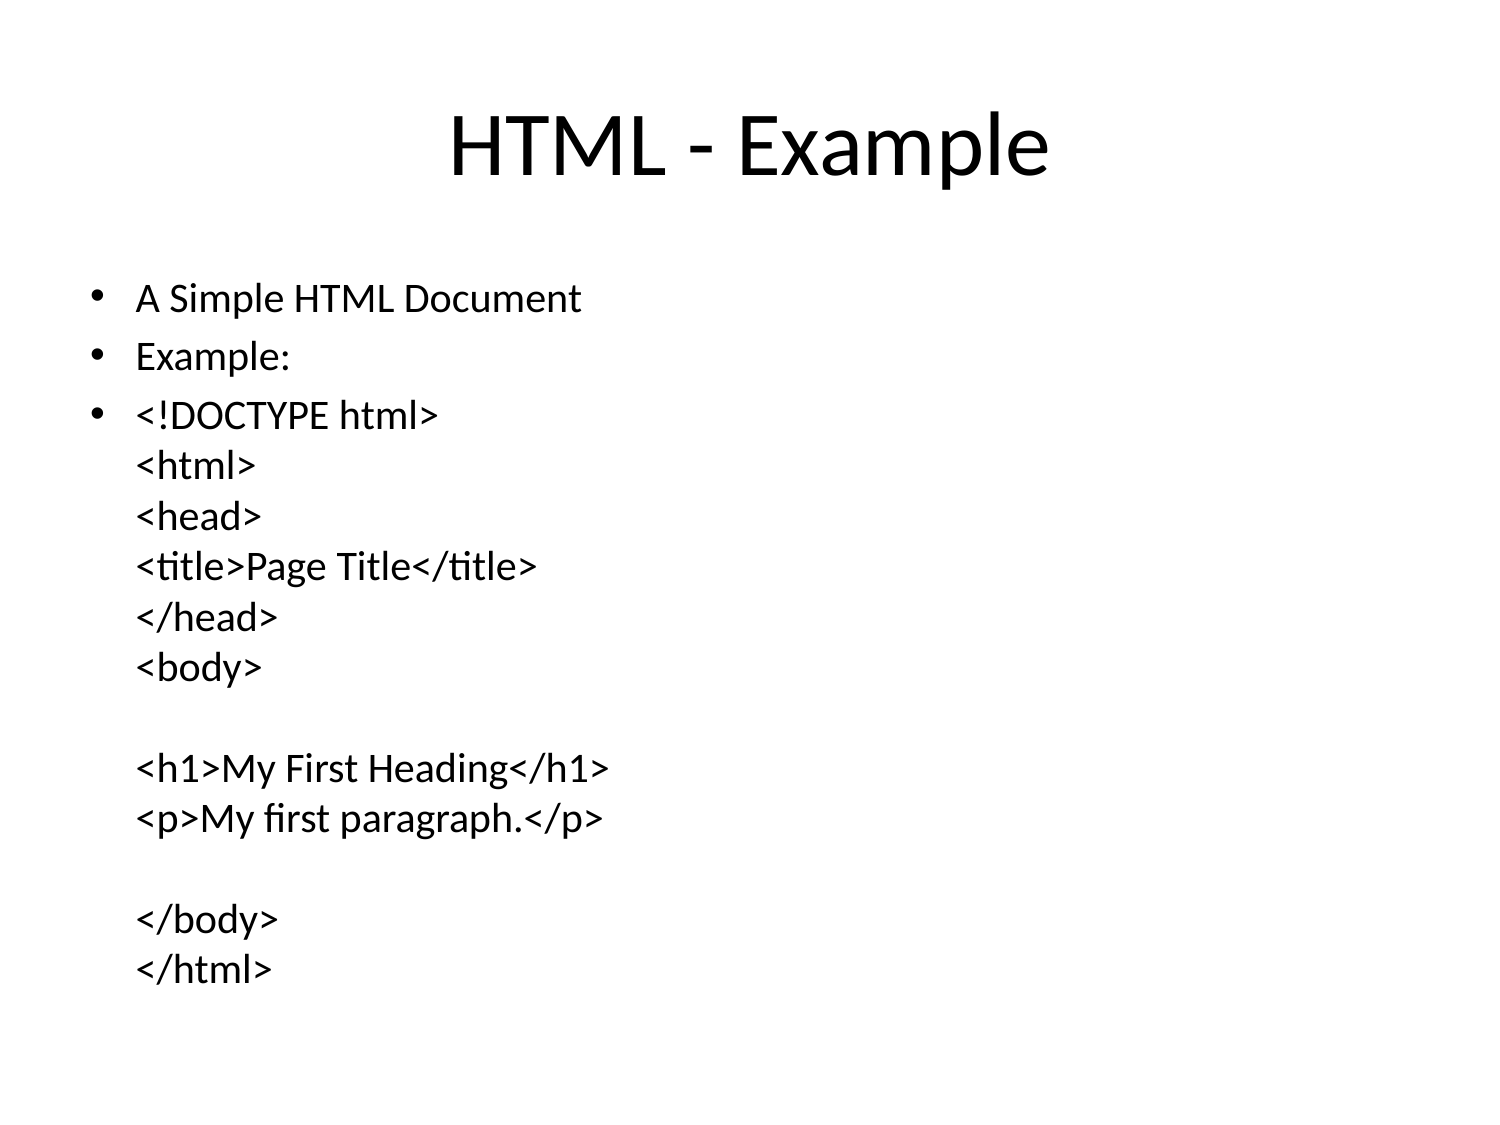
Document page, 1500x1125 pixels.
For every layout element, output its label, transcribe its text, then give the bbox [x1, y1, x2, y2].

title HTML - Example [75, 45, 1425, 233]
list A Simple HTML Document Example: <!DOCTYPE html> <html> <head> <title>Page Title</title> </head> <body> <h1>My First Heading</h1> <p>My first paragraph.</p> </body> </html> [75, 262, 1425, 1005]
